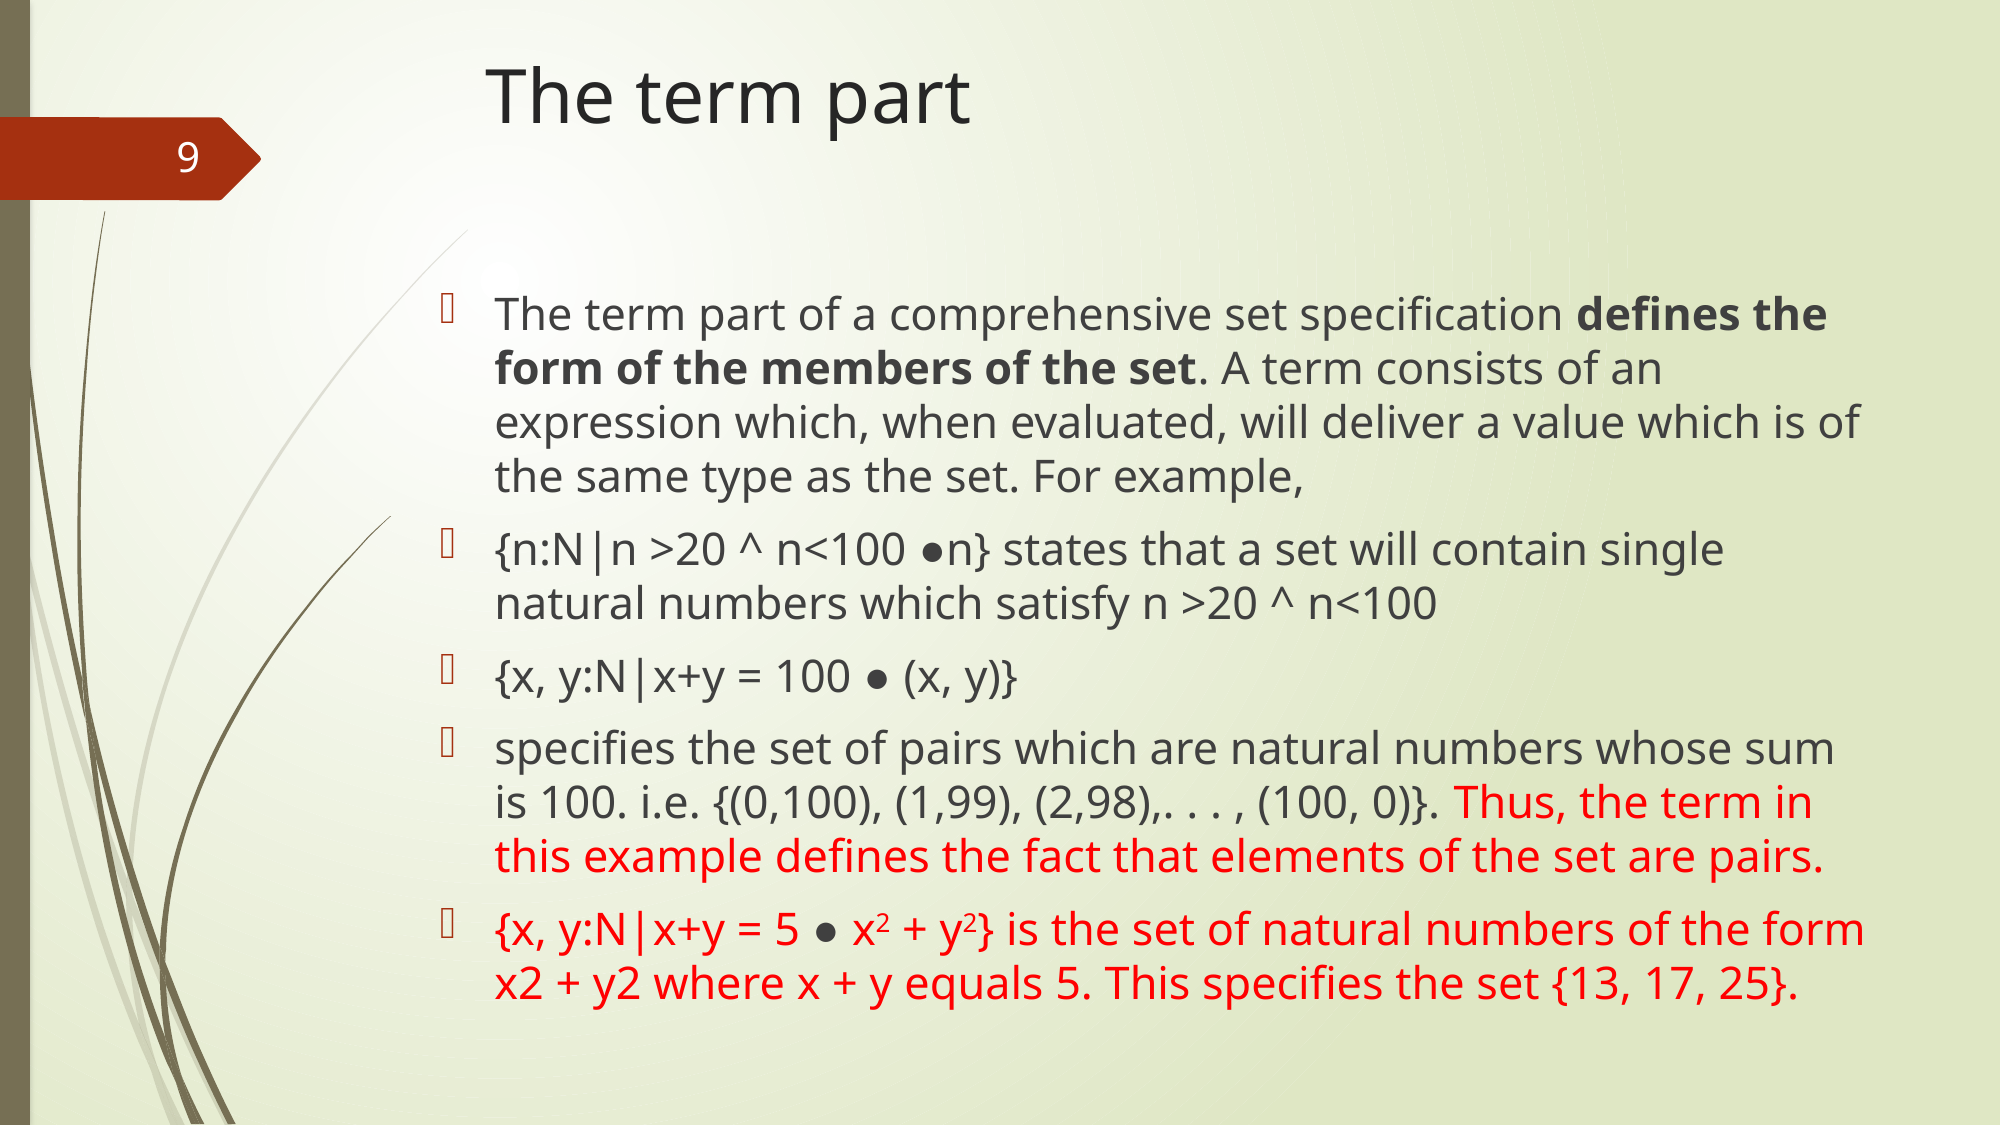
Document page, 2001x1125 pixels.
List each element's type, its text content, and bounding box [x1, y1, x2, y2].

slide_number 9 [87, 129, 216, 190]
list The term part of a comprehensive set specification defines the form of the members of the set. A term consists of an expression which, when evaluated, will deliver a value which is of the same type as the set. For example, {n:N|n >20 ^ n<100 ●n} states that a set will contain single natural numbers which satisfy n >20 ^ n<100 {x, y:N|x+y = 100 ● (x, y)} specifies the set of pairs which are natural numbers whose sum is 100. i.e. {(0,100), (1,99), (2,98),. . . , (100, 0)}. Thus, the term in this example defines the fact that elements of the set are pairs. {x, y:N|x+y = 5 ● x2 + y2} is the set of natural numbers of the form x2 + y2 where x + y equals 5. This specifies the set {13, 17, 25}. [424, 278, 1888, 1030]
title The term part [470, 40, 1933, 251]
